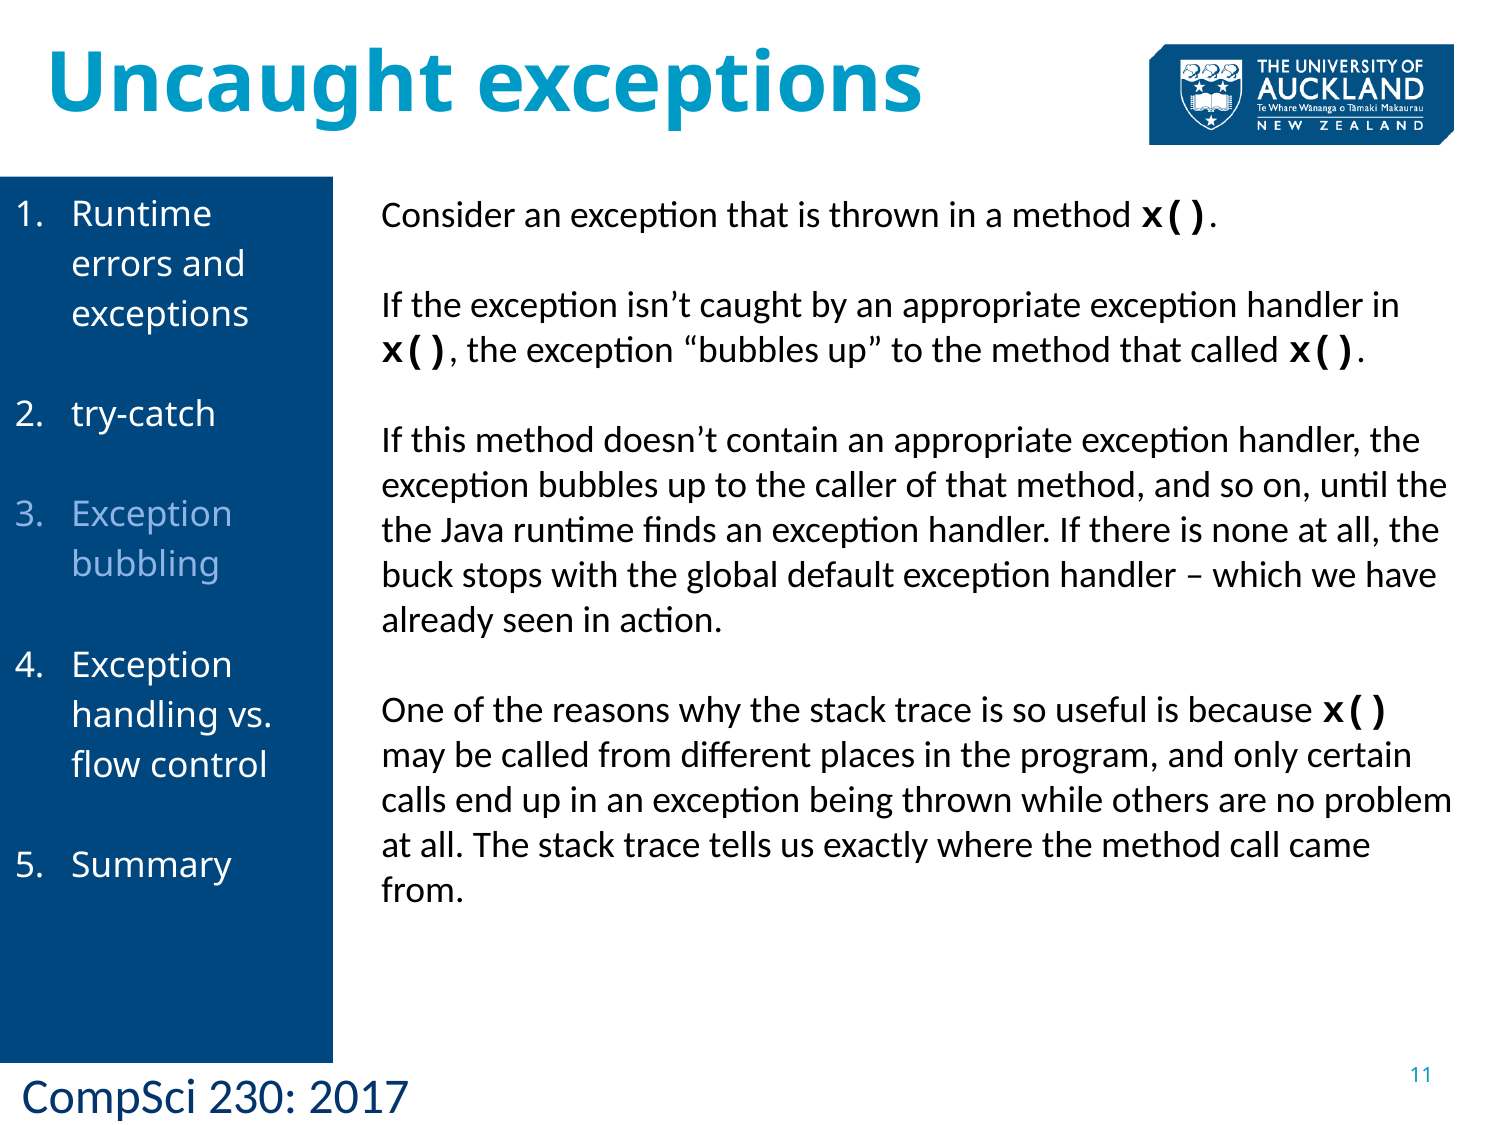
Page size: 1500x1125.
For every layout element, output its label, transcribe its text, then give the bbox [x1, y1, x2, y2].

text_box Consider an exception that is thrown in a method x(). If the exception isn’t caught by an appropriate exception handler in x(), the exception “bubbles up” to the method that called x(). If this method doesn’t contain an appropriate exception handler, the exception bubbles up to the caller of that method, and so on, until the the Java runtime finds an exception handler. If there is none at all, the buck stops with the global default exception handler – which we have already seen in action. One of the reasons why the stack trace is so useful is because x() may be called from different places in the program, and only certain calls end up in an exception being thrown while others are no problem at all. The stack trace tells us exactly where the method call came from. [366, 183, 1476, 918]
text_box Runtime errors and exceptions try-catch Exception bubbling Exception handling vs. flow control Summary [0, 176, 333, 1063]
picture [1149, 44, 1454, 145]
text_box Uncaught exceptions [30, 21, 1100, 139]
slide_number 11 [1394, 1054, 1500, 1125]
